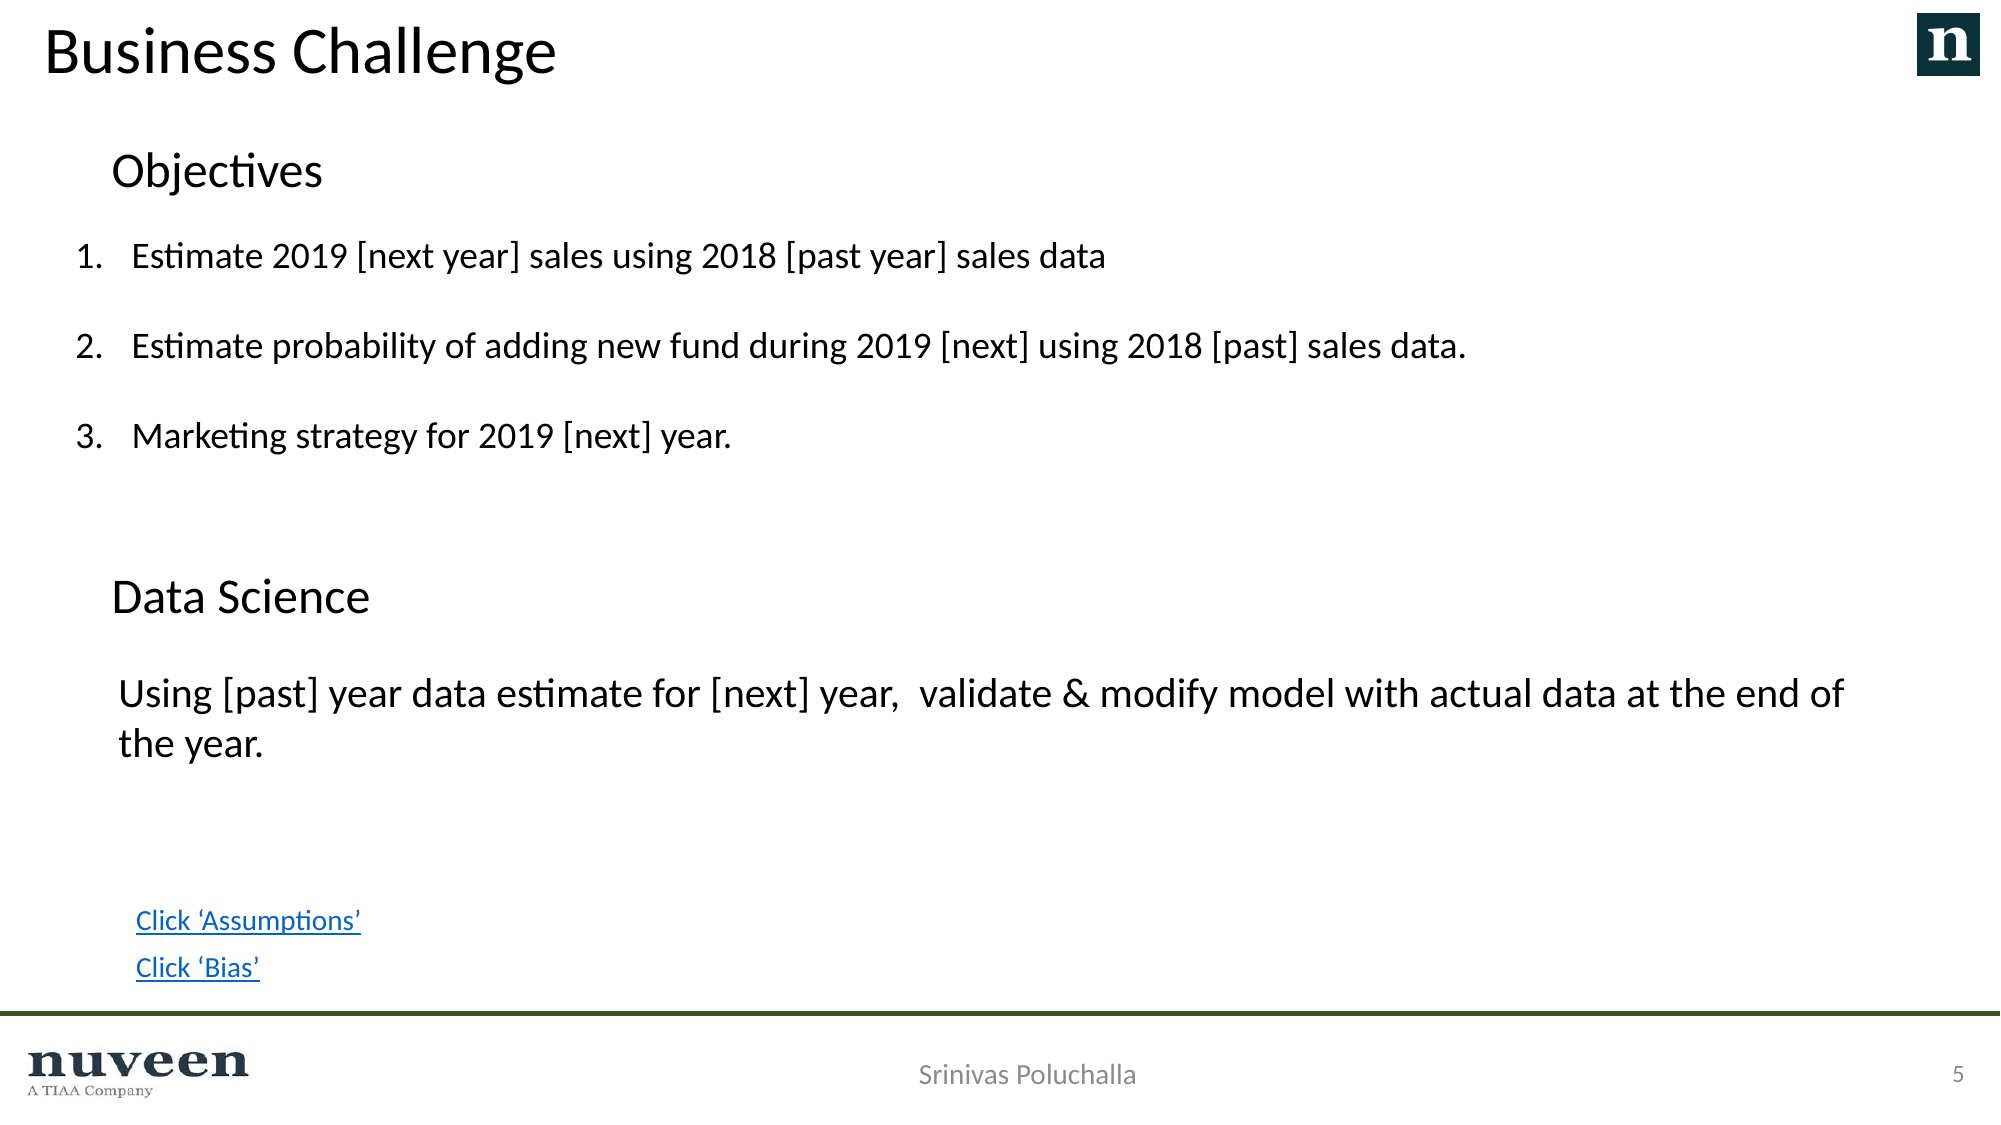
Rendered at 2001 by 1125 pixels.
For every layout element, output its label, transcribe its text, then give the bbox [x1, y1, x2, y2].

text_box Business Challenge [0, 0, 891, 95]
text_box Click ‘Bias’ [121, 941, 390, 992]
text_box Objectives [96, 130, 669, 206]
picture [20, 1046, 255, 1103]
picture [1917, 13, 1980, 76]
text_box Click ‘Assumptions’ [121, 894, 412, 944]
slide_number 5 [1529, 1042, 1980, 1103]
text_box Data Science [96, 556, 669, 632]
text_box Estimate 2019 [next year] sales using 2018 [past year] sales data Estimate probability of adding new fund during 2019 [next] using 2018 [past] sales data. Marketing strategy for 2019 [next] year. [60, 224, 1884, 464]
text_box Using [past] year data estimate for [next] year, validate & modify model with actual data at the end of the year. [103, 658, 1901, 774]
